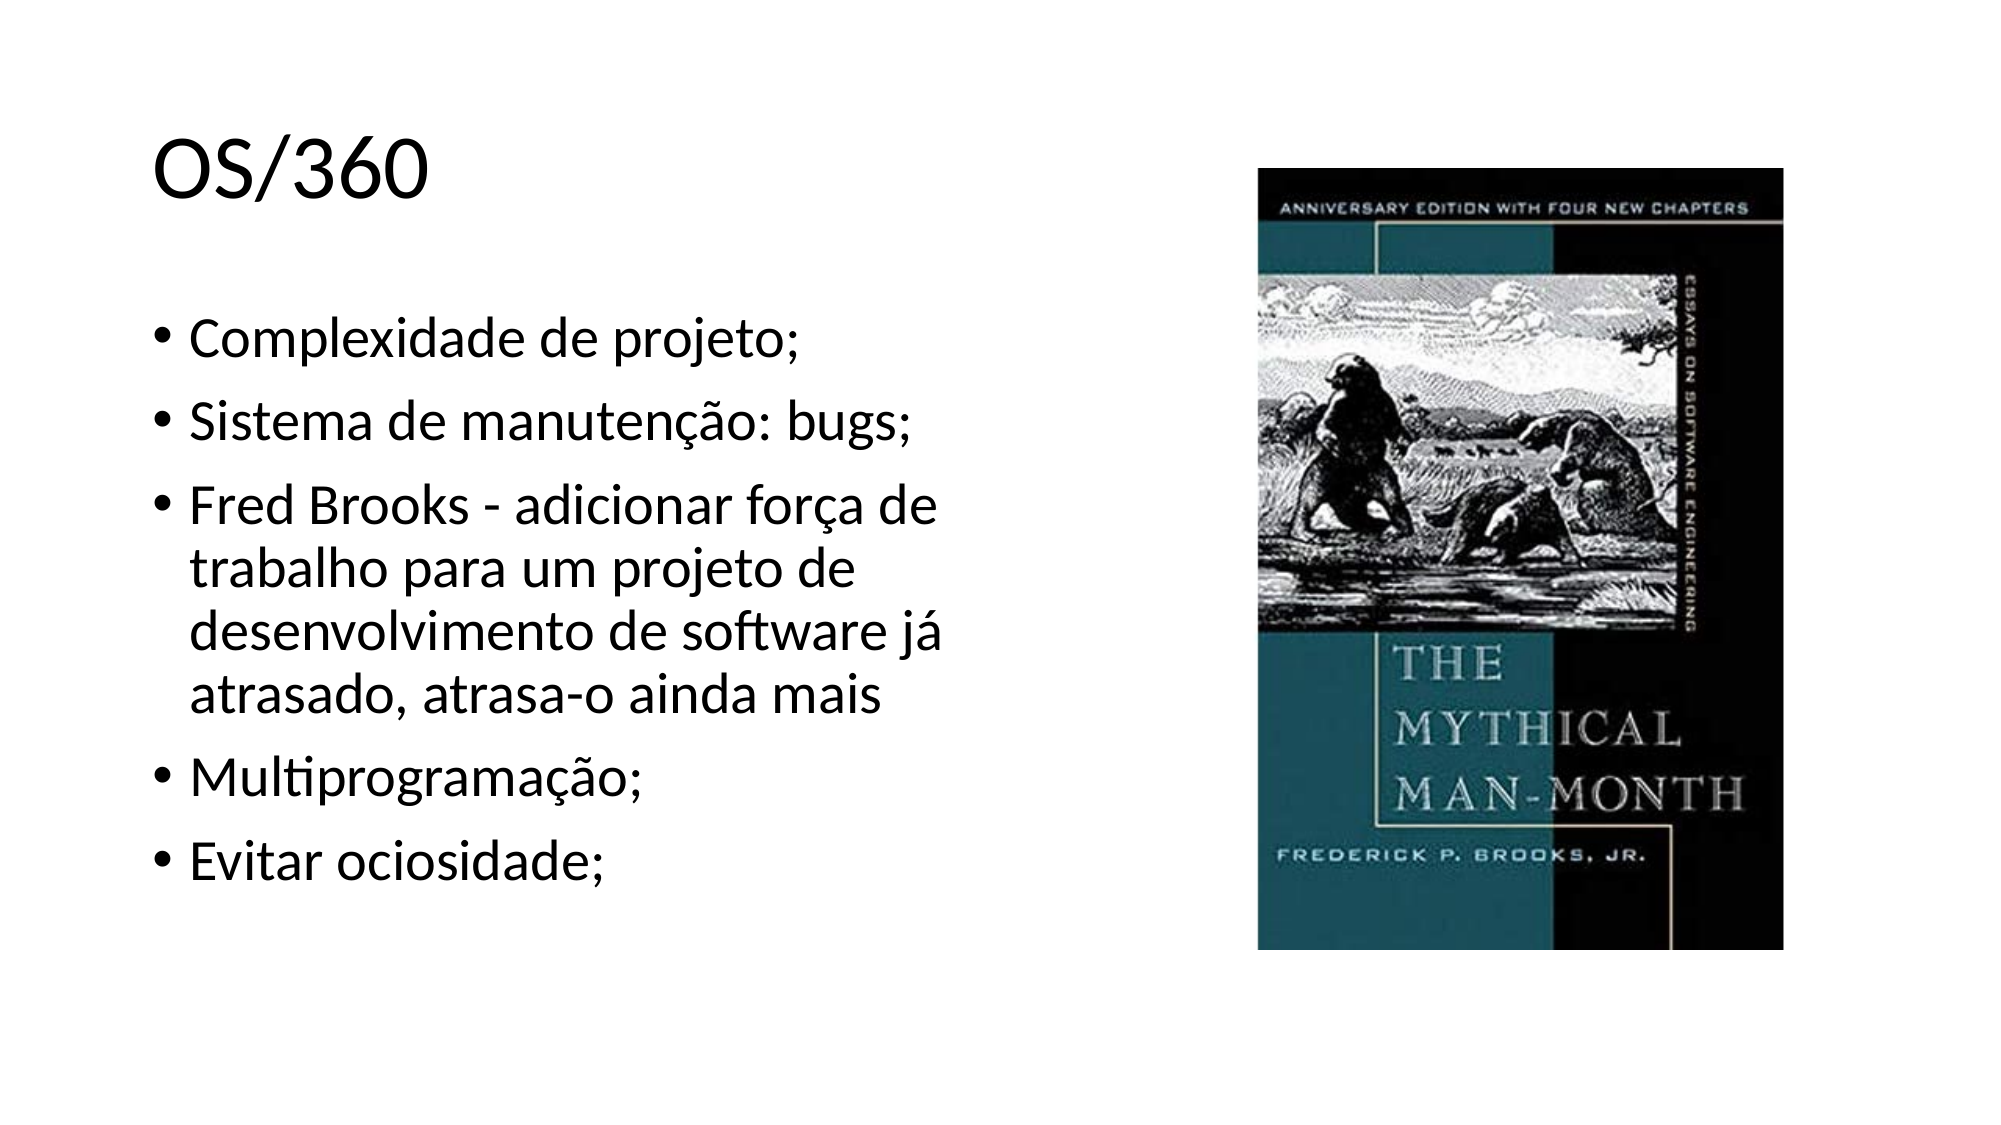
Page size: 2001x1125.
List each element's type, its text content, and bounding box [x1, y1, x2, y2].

title OS/360 [137, 59, 1863, 278]
list Complexidade de projeto; Sistema de manutenção: bugs; Fred Brooks - adicionar força de trabalho para um projeto de desenvolvimento de software já atrasado, atrasa-o ainda mais Multiprogramação; Evitar ociosidade; [137, 299, 1031, 1014]
picture [1129, 168, 1912, 951]
